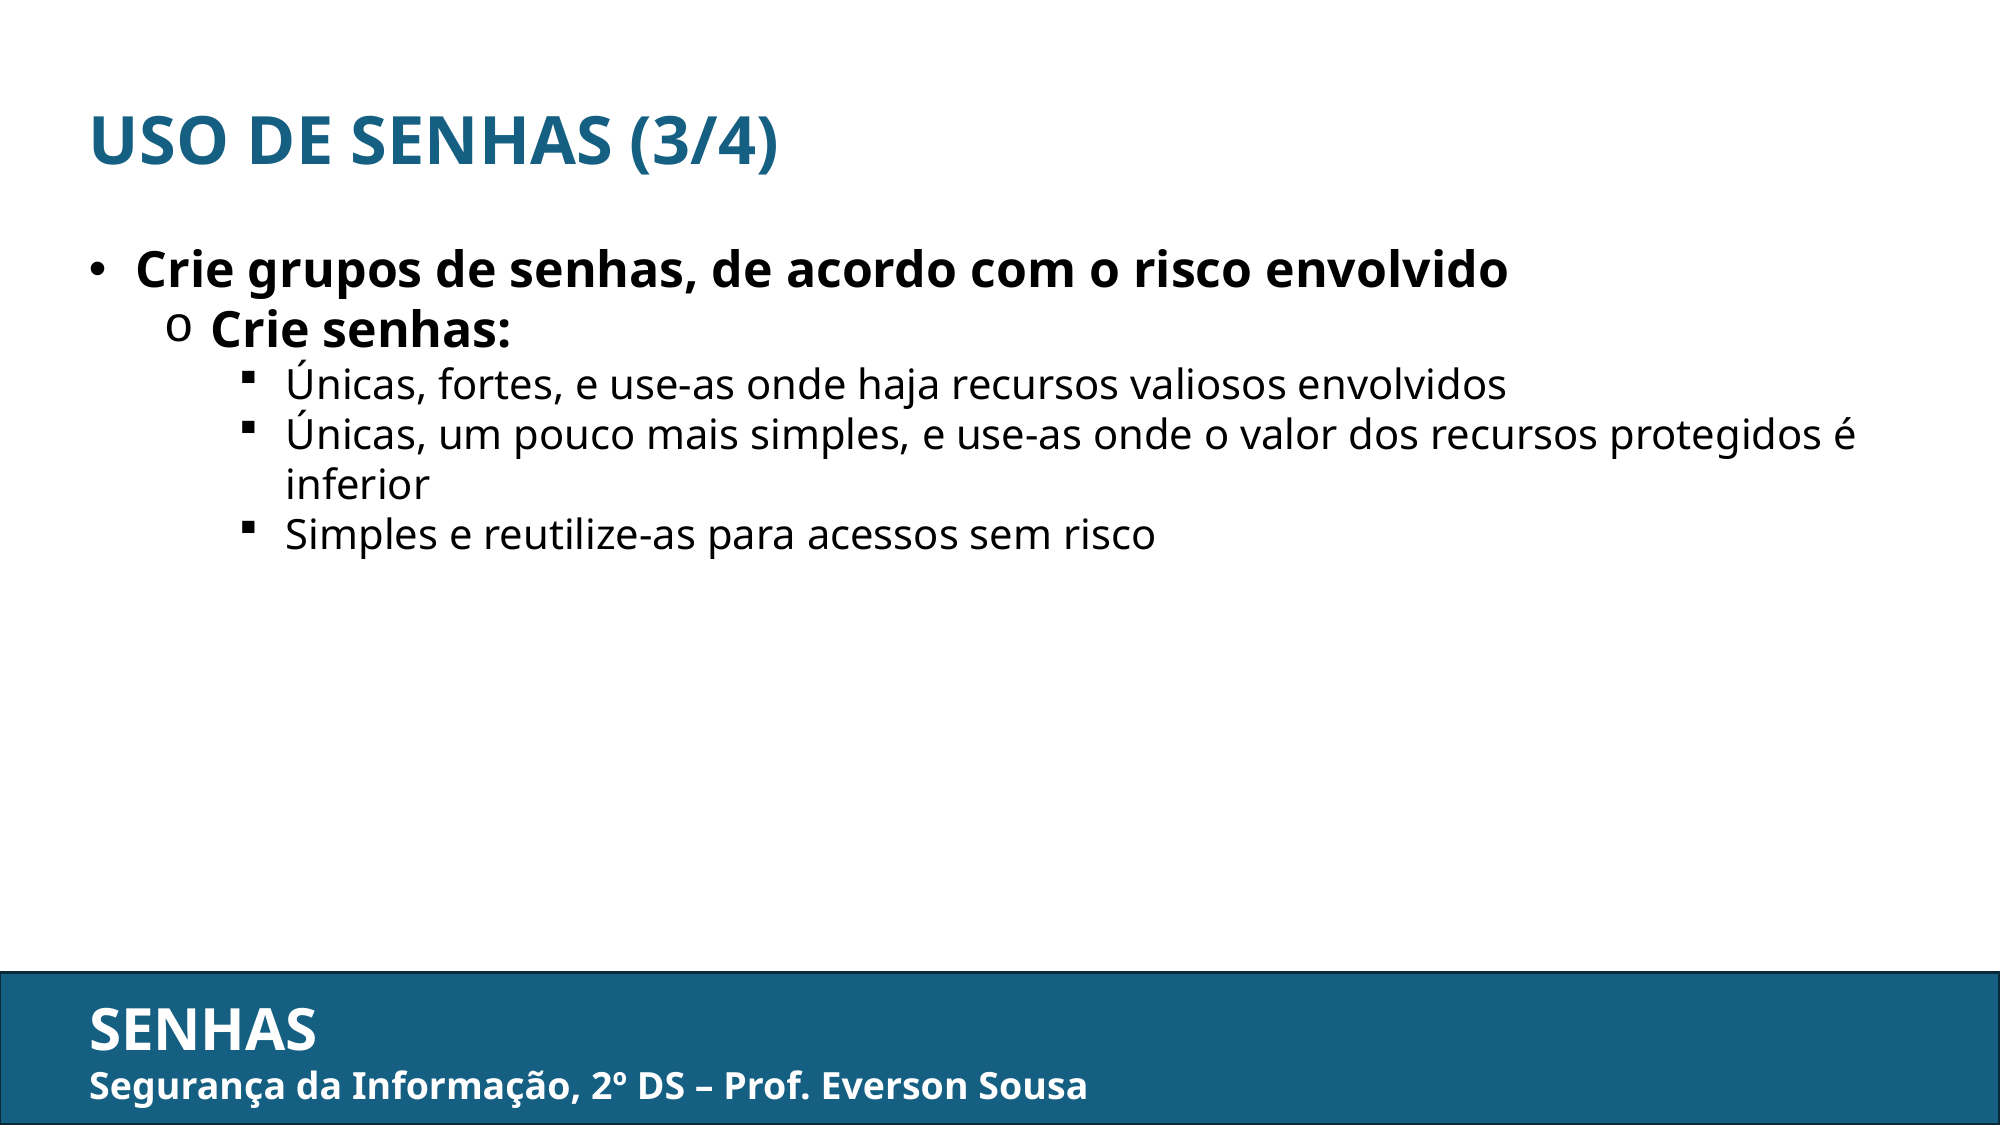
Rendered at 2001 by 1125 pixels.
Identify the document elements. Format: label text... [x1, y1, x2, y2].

text_box USO DE SENHAS (3/4) Crie grupos de senhas, de acordo com o risco envolvido Crie senhas: Únicas, fortes, e use-as onde haja recursos valiosos envolvidos Únicas, um pouco mais simples, e use-as onde o valor dos recursos protegidos é inferior Simples e reutilize-as para acessos sem risco [73, 90, 1916, 566]
text_box SENHAS Segurança da Informação, 2º DS – Prof. Everson Sousa [74, 984, 1135, 1115]
text_box [0, 971, 2000, 1125]
